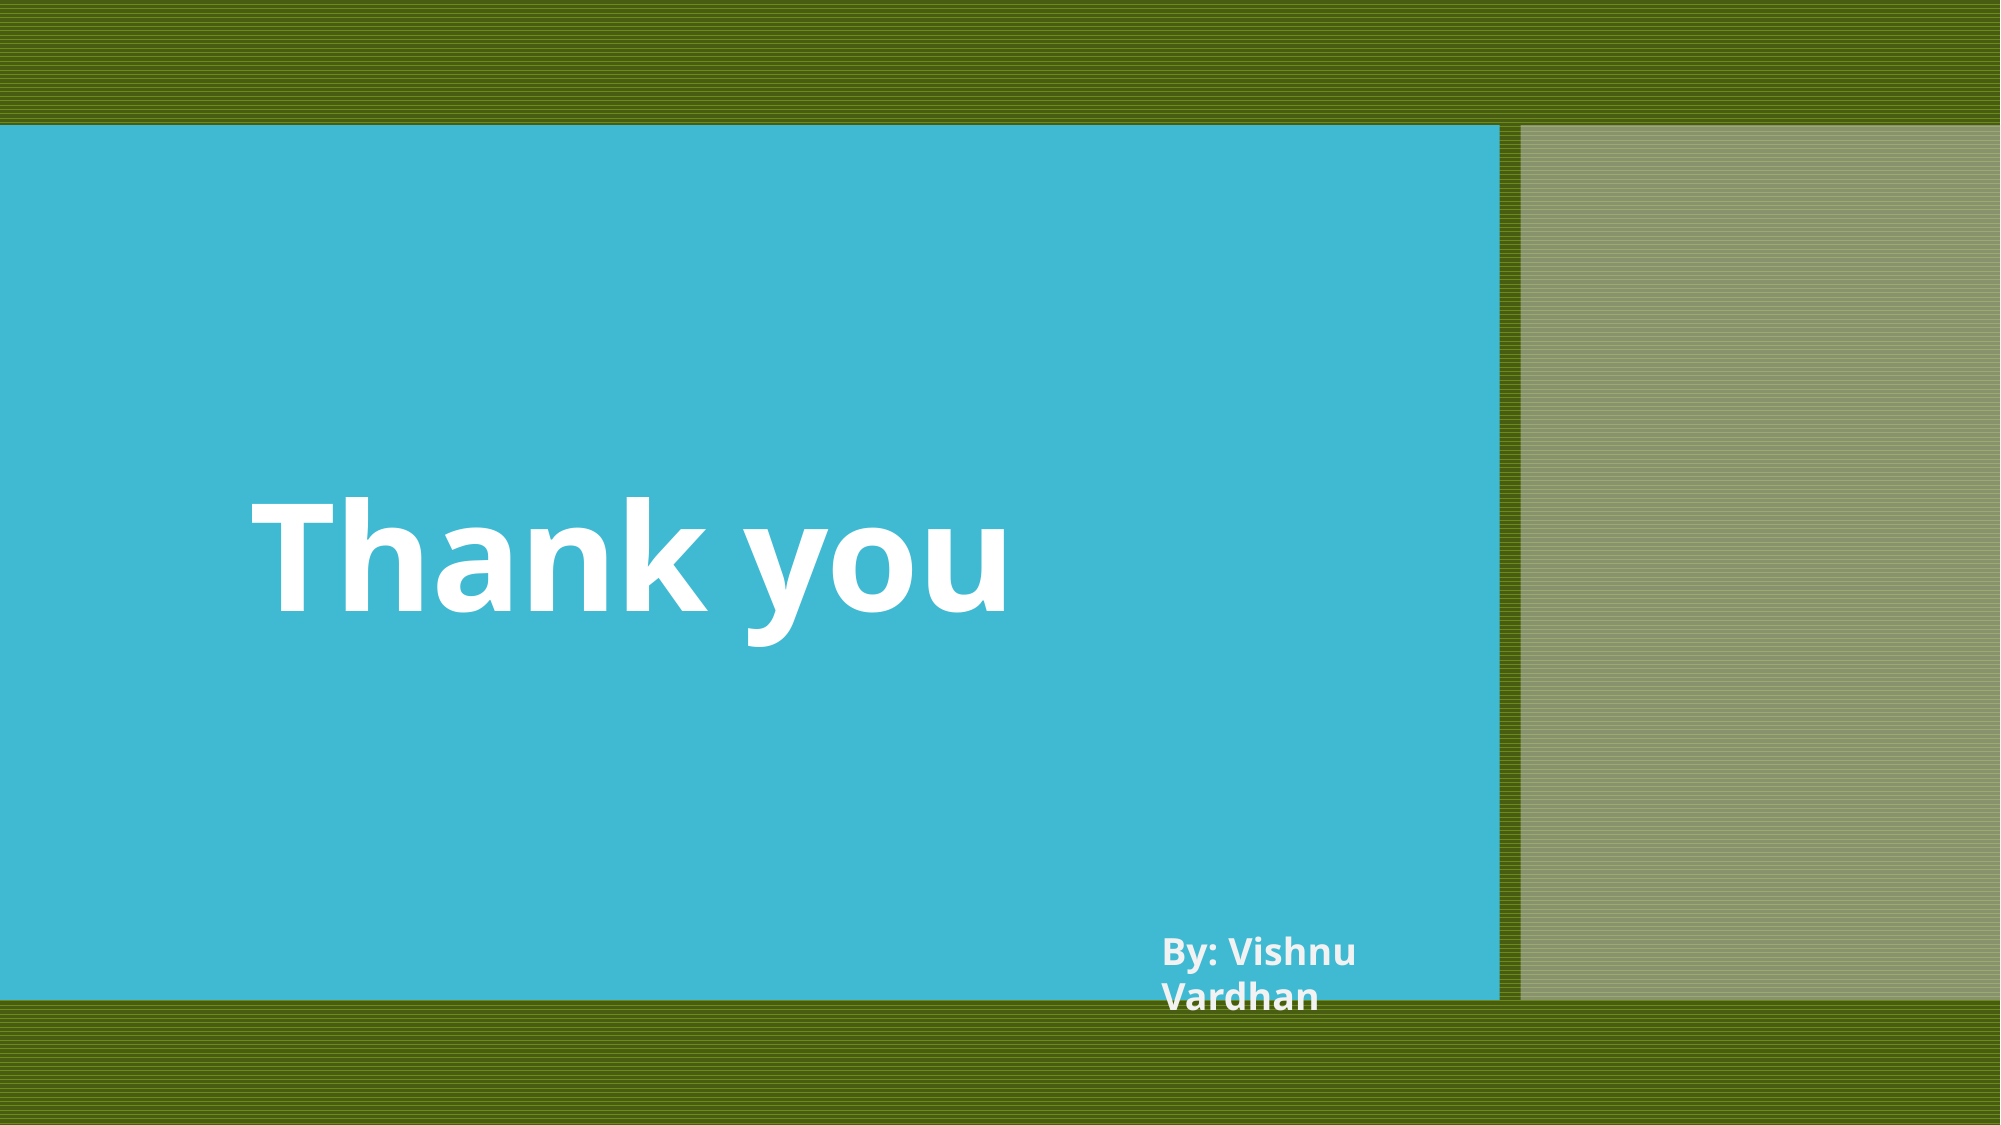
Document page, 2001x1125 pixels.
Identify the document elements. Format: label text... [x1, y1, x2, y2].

title Thank you [249, 468, 1750, 657]
text_box By: Vishnu Vardhan [1146, 920, 1502, 1026]
